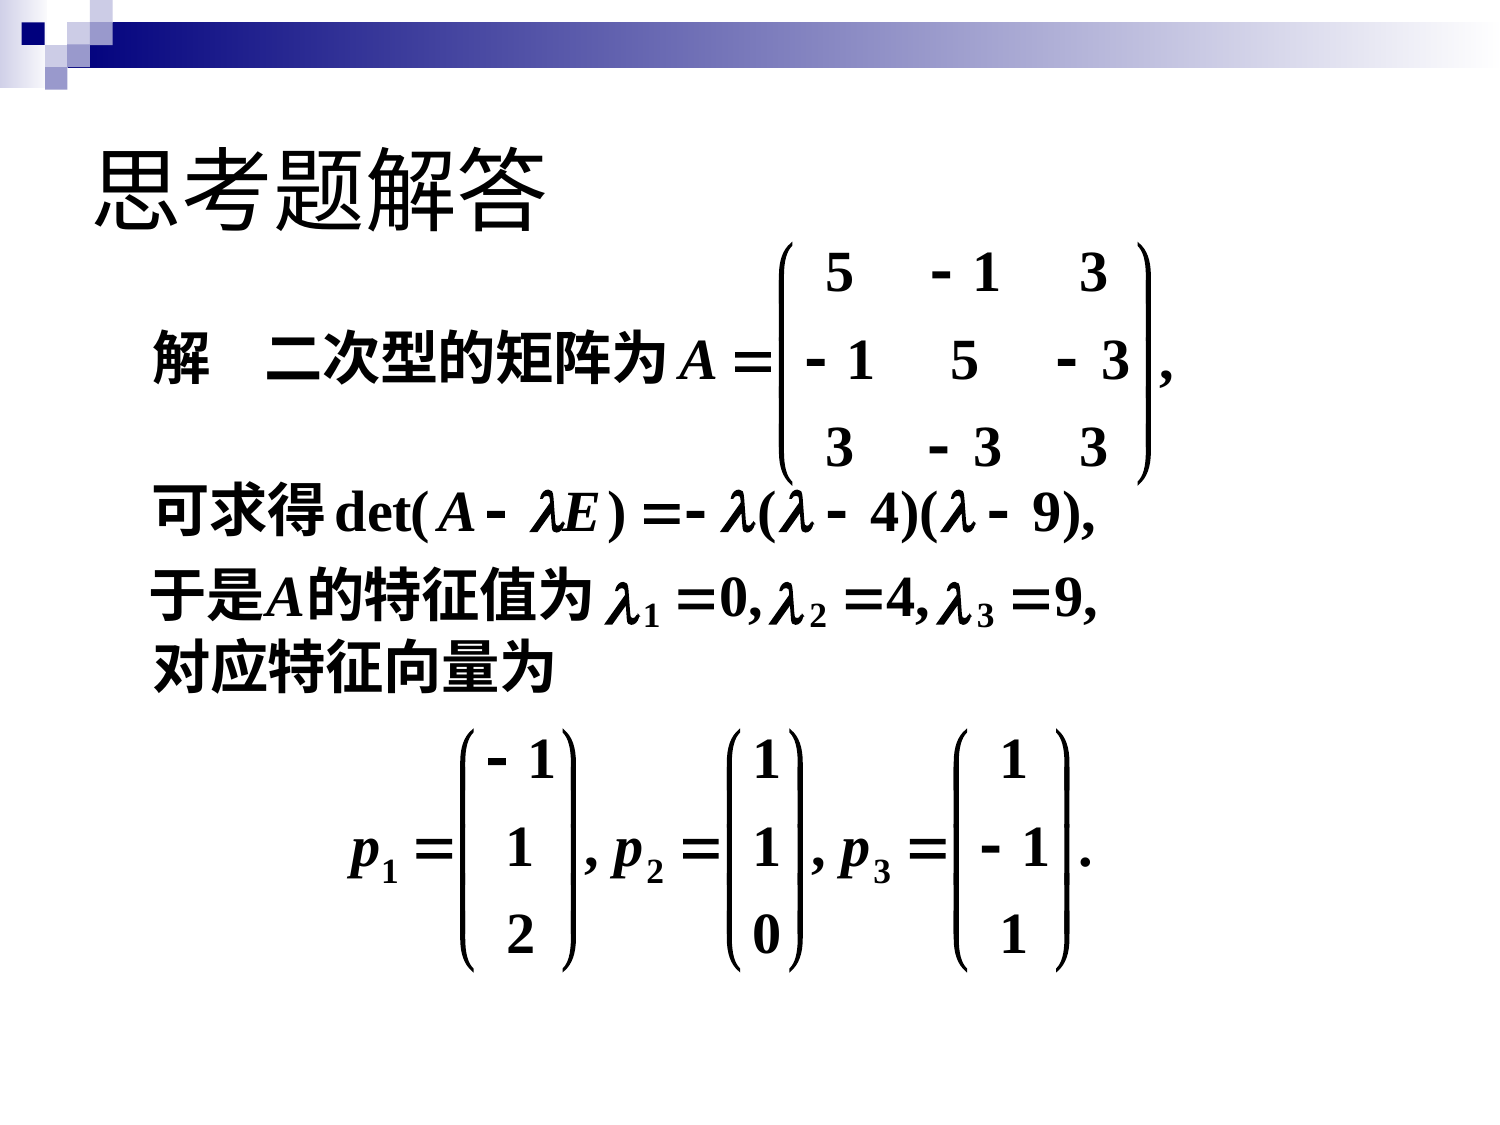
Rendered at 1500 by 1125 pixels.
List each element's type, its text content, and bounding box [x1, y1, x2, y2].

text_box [149, 239, 1178, 488]
title 思考题解答 [75, 75, 1425, 300]
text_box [147, 562, 1101, 634]
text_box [149, 635, 1094, 976]
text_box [149, 478, 1099, 551]
